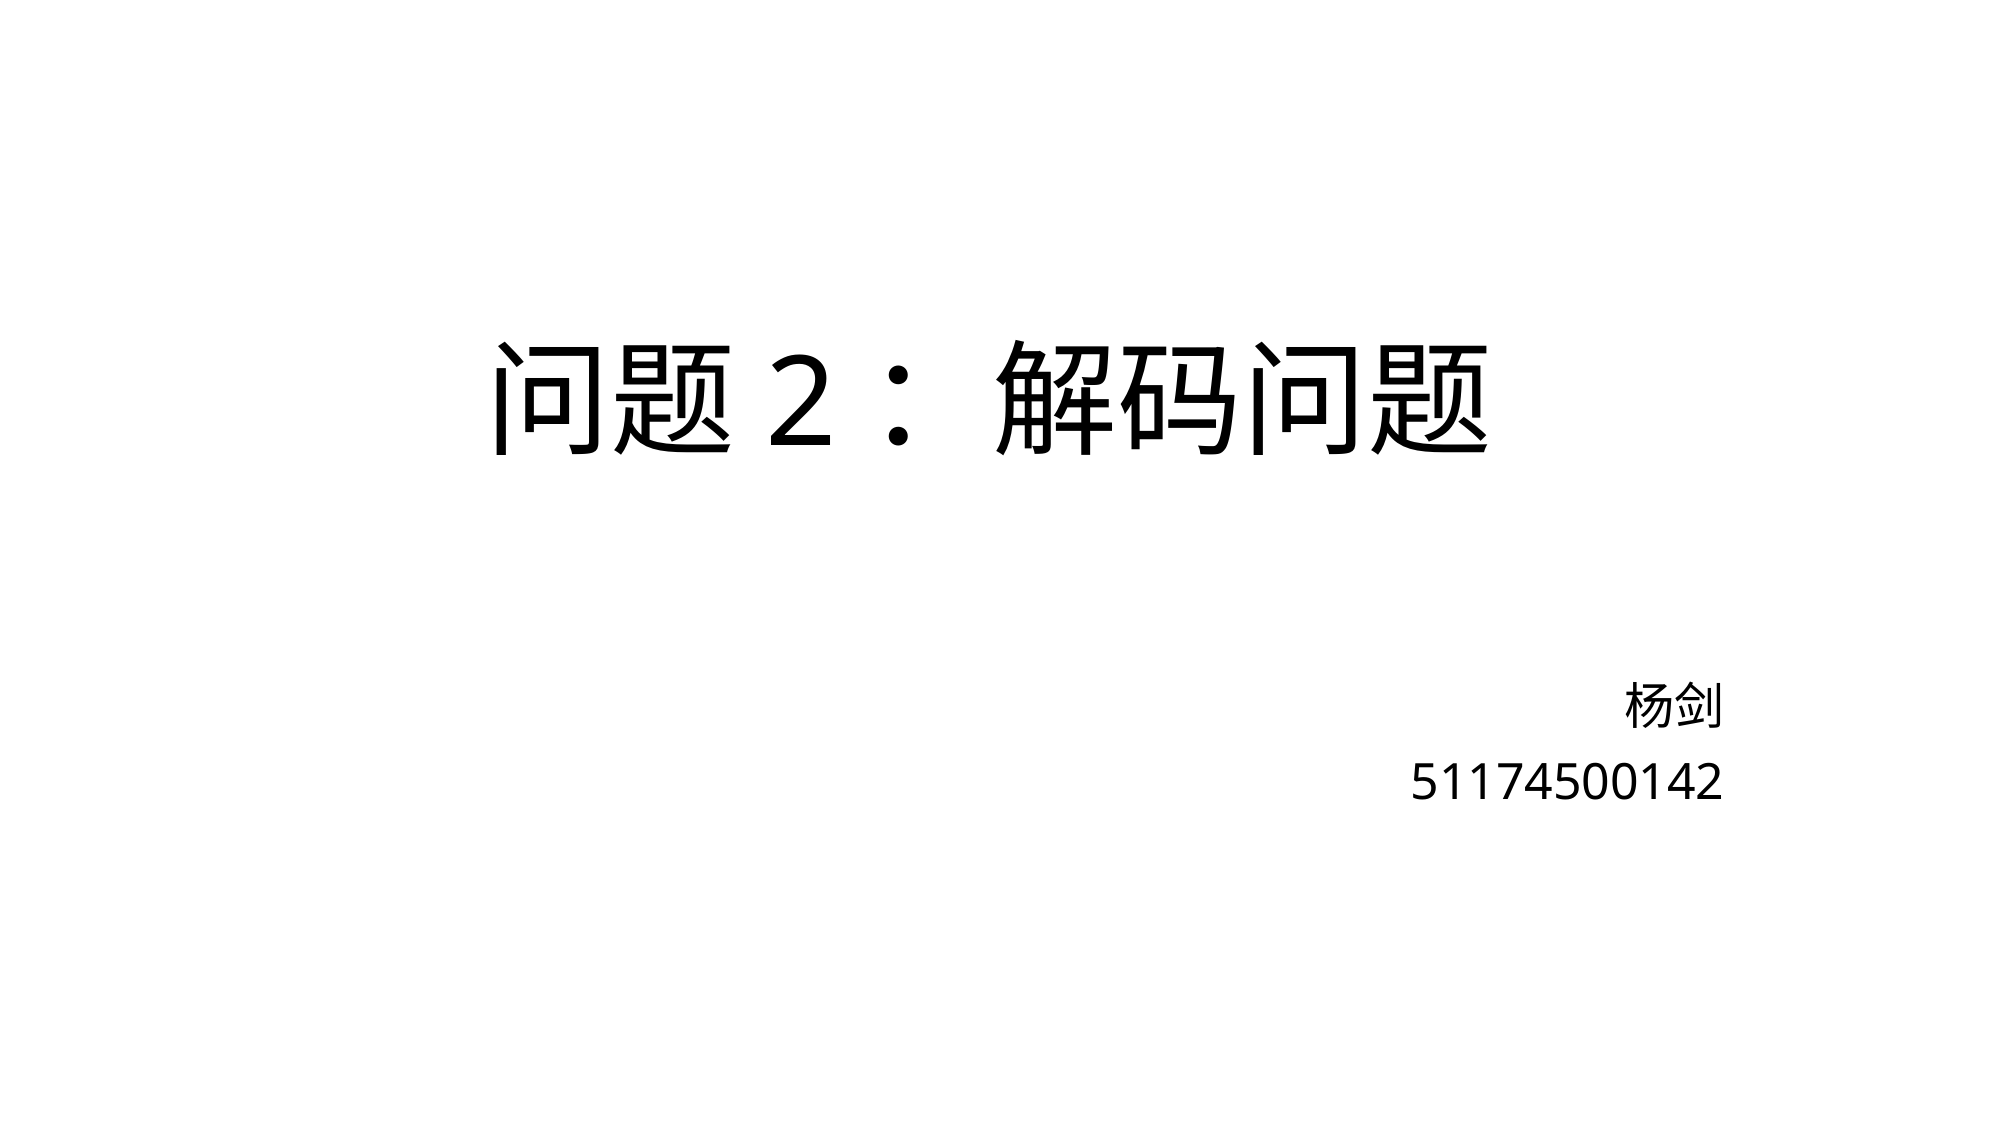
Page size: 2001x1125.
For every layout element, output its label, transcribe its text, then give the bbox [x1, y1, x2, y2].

title 问题2：解码问题 [239, 310, 1740, 481]
subtitle 杨剑 51174500142 [239, 674, 1740, 946]
